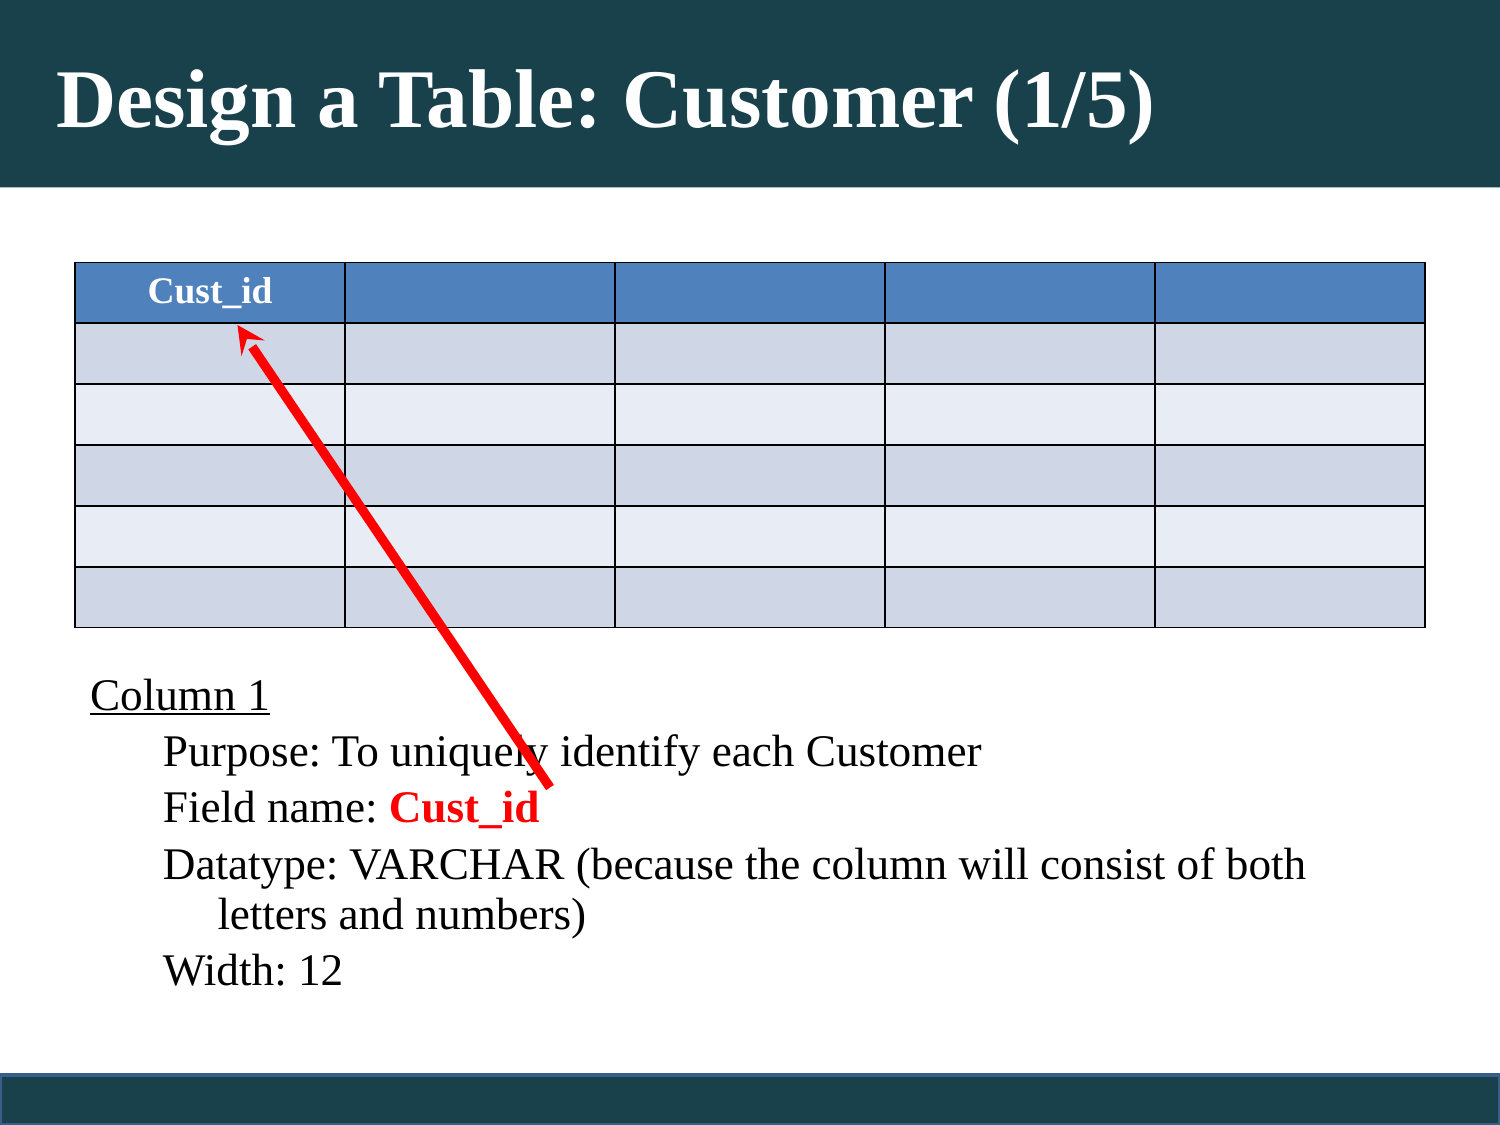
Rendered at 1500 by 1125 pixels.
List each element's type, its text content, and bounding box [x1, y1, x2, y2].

table_cell [554, 568, 614, 627]
table_cell [554, 507, 614, 566]
table_cell [1156, 507, 1424, 566]
text_box Column 1 Purpose: To uniquely identify each Customer Field name: Cust_id Datatype: VARCHAR (because the column will consist of both letters and numbers) Width: 12 [74, 662, 1425, 1005]
table_header [886, 263, 1154, 322]
table_cell [1156, 568, 1424, 627]
table_cell [554, 385, 614, 444]
table_cell [886, 507, 1154, 566]
table_cell [76, 324, 236, 383]
table_cell [554, 446, 614, 505]
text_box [237, 324, 551, 788]
table_header [346, 263, 614, 322]
table_cell [76, 568, 232, 627]
table_cell [616, 568, 884, 627]
table_header [1156, 263, 1424, 322]
table_cell [551, 324, 614, 383]
table_cell [76, 446, 232, 505]
table_header Cust_id [76, 263, 344, 322]
table_cell [616, 446, 884, 505]
table_cell [886, 568, 1154, 627]
table_cell [1156, 324, 1424, 383]
table_cell [76, 385, 232, 444]
table_cell [886, 385, 1154, 444]
table_header [616, 263, 884, 322]
table_cell [616, 507, 884, 566]
table_cell [1156, 385, 1424, 444]
table_cell [616, 324, 884, 383]
table_cell [1156, 446, 1424, 505]
table_cell [886, 324, 1154, 383]
table_cell [886, 446, 1154, 505]
table_cell [76, 507, 232, 566]
table_cell [616, 385, 884, 444]
title Design a Table: Customer (1/5) [0, 0, 1500, 188]
